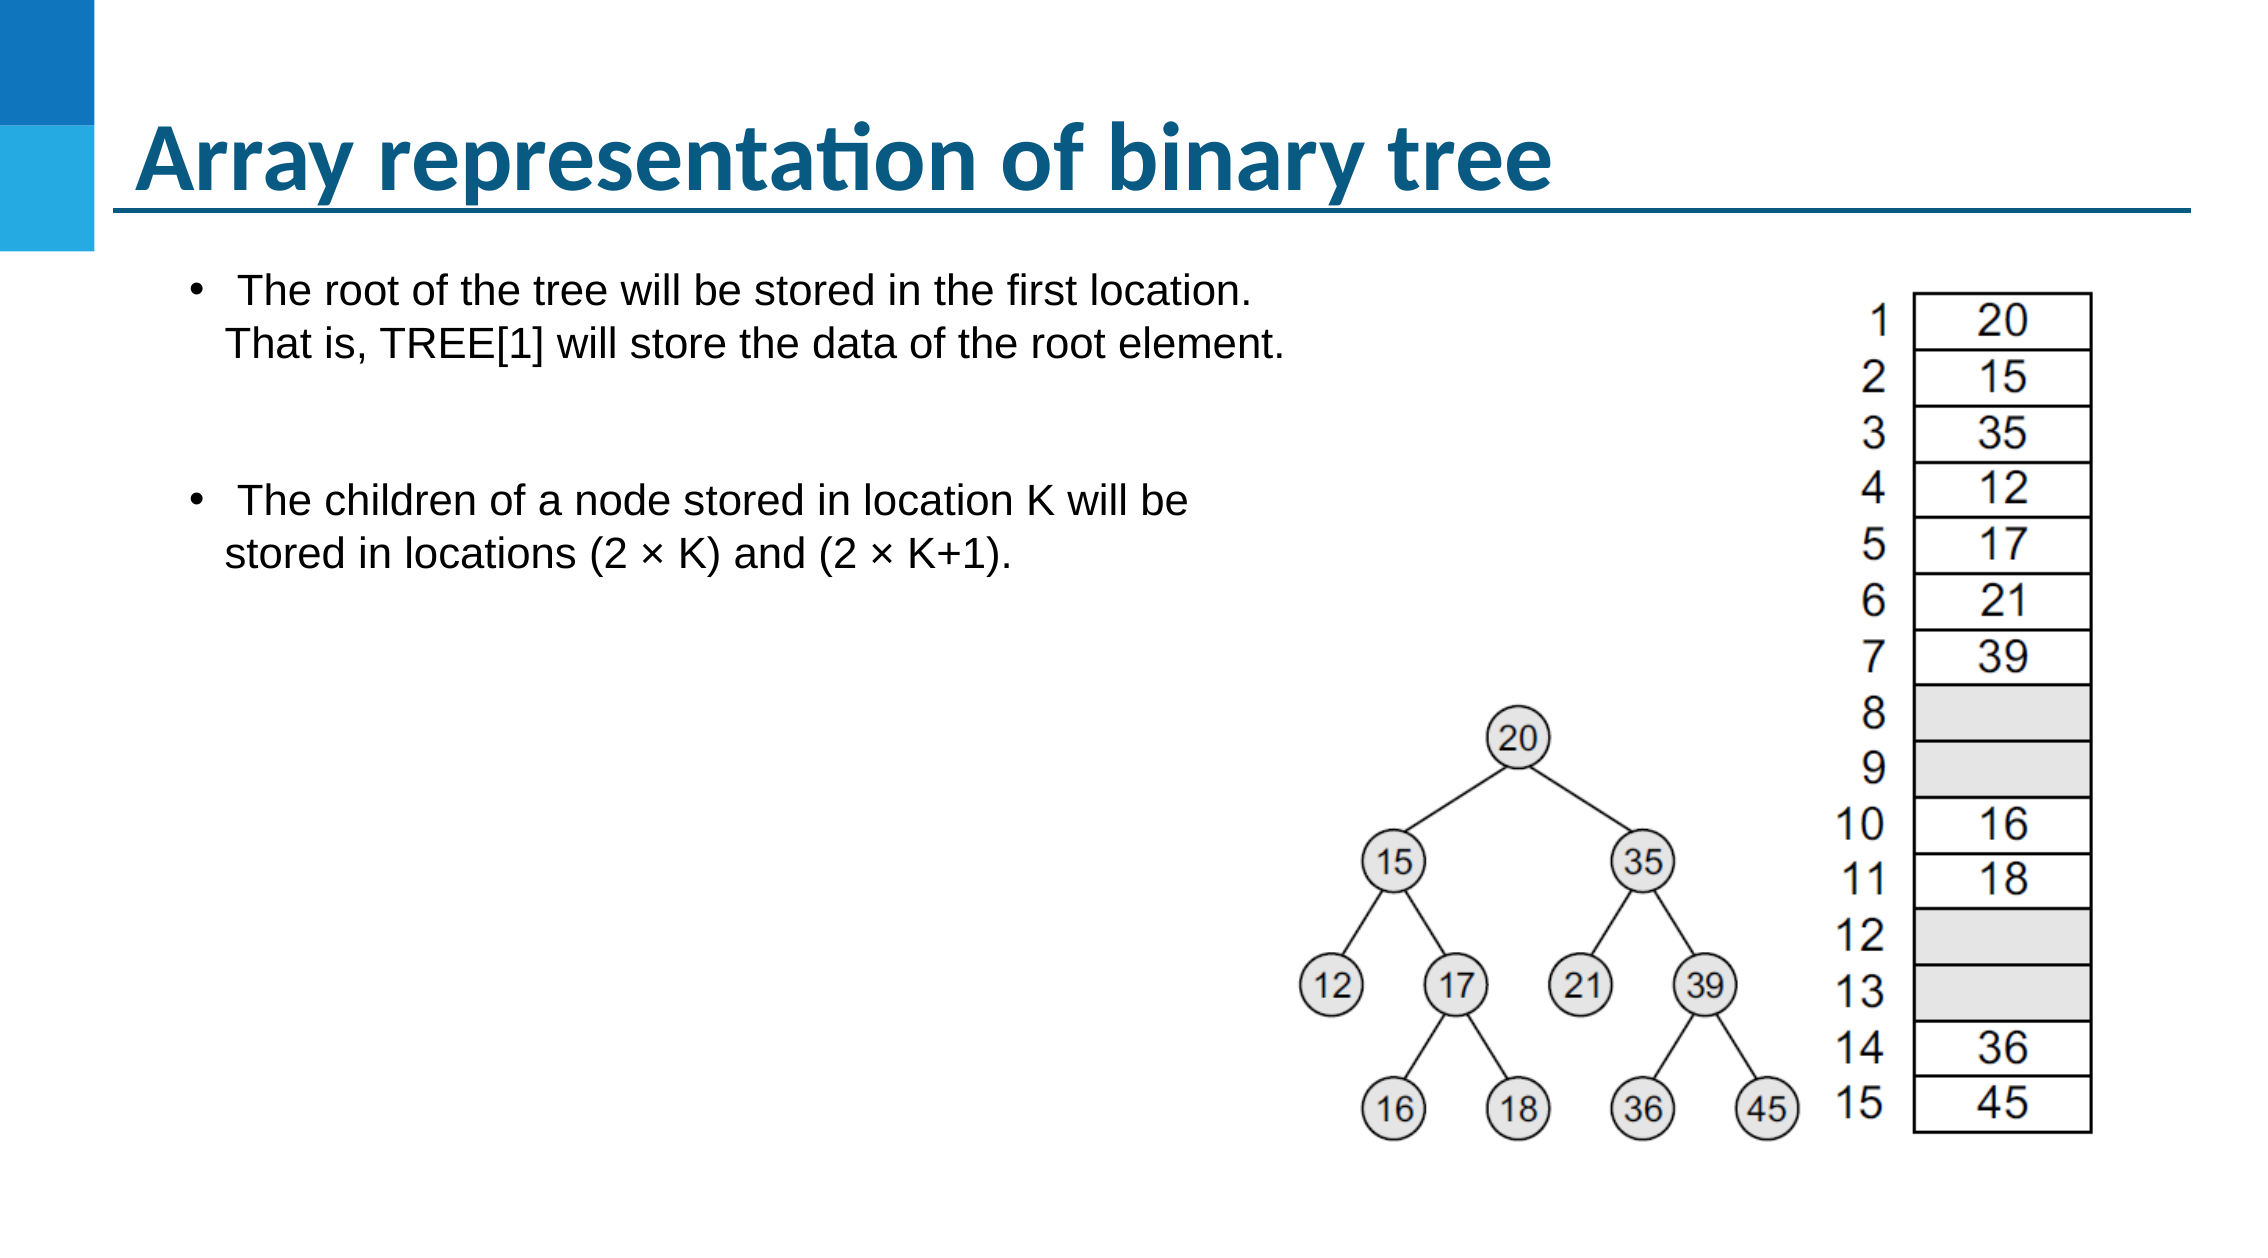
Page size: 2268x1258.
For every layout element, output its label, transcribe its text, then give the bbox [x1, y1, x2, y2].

title Array representation of binary tree [113, 70, 2025, 211]
text_box The root of the tree will be stored in the first location. That is, TREE[1] will store the data of the root element. The children of a node stored in location K will be stored in locations (2 × K) and (2 × K+1). [174, 254, 1244, 585]
picture [1248, 250, 2129, 1167]
